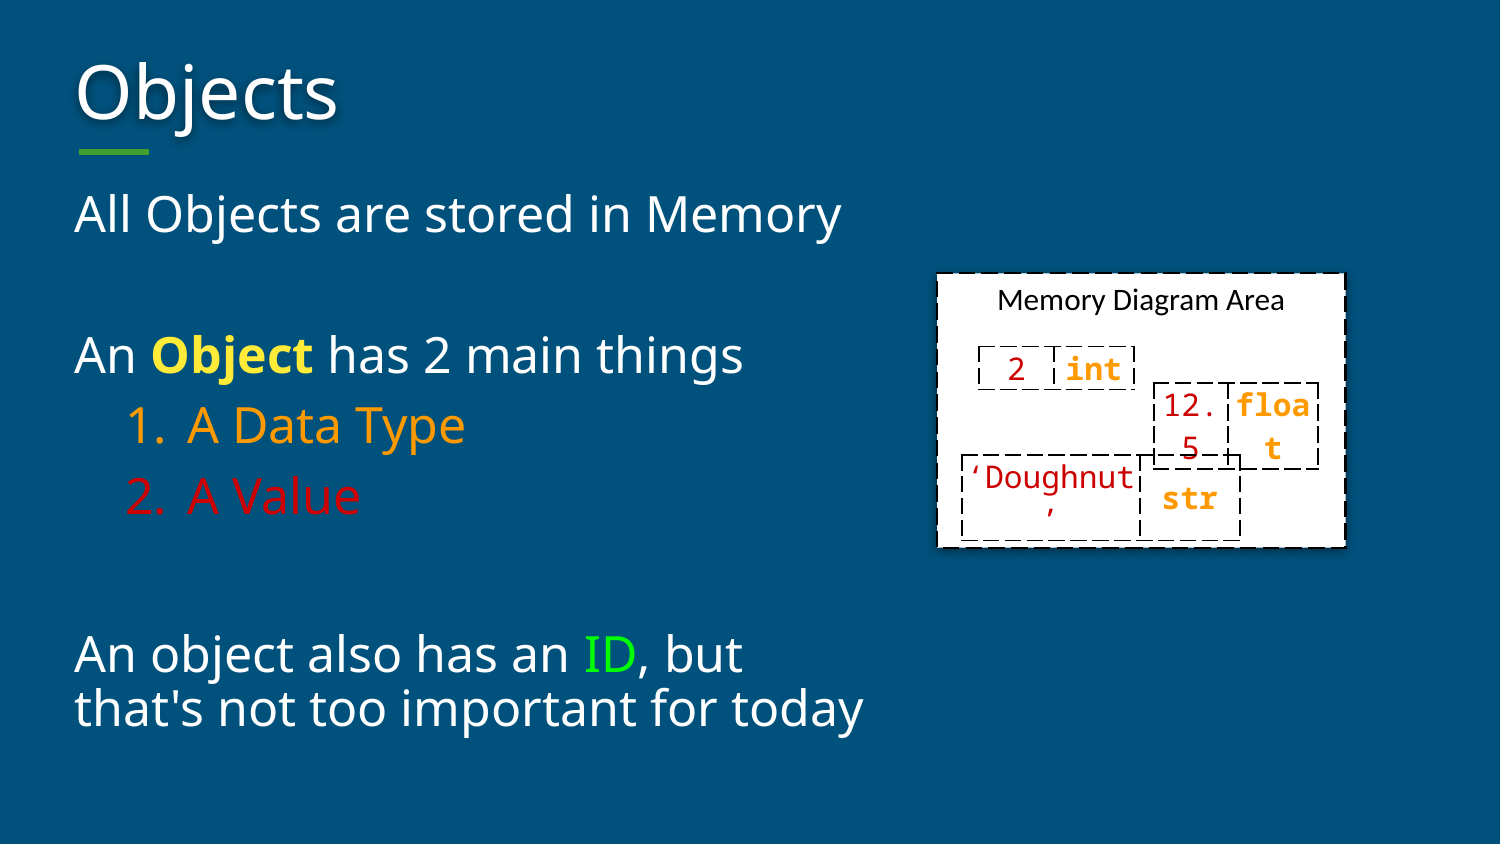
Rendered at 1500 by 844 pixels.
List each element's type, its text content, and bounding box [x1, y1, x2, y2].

table_header float [1228, 383, 1318, 469]
table_header str [1140, 455, 1240, 540]
table_header 2 [979, 347, 1054, 389]
table_header 12.5 [1154, 383, 1228, 455]
list All Objects are stored in Memory An Object has 2 main things A Data Type A Value An object also has an ID, but that's not too important for today [63, 183, 886, 750]
table_header ‘Doughnut’ [962, 455, 1140, 540]
title Objects [63, 39, 1437, 152]
text_box Memory Diagram Area [937, 273, 1346, 548]
table_header int [1054, 347, 1134, 389]
